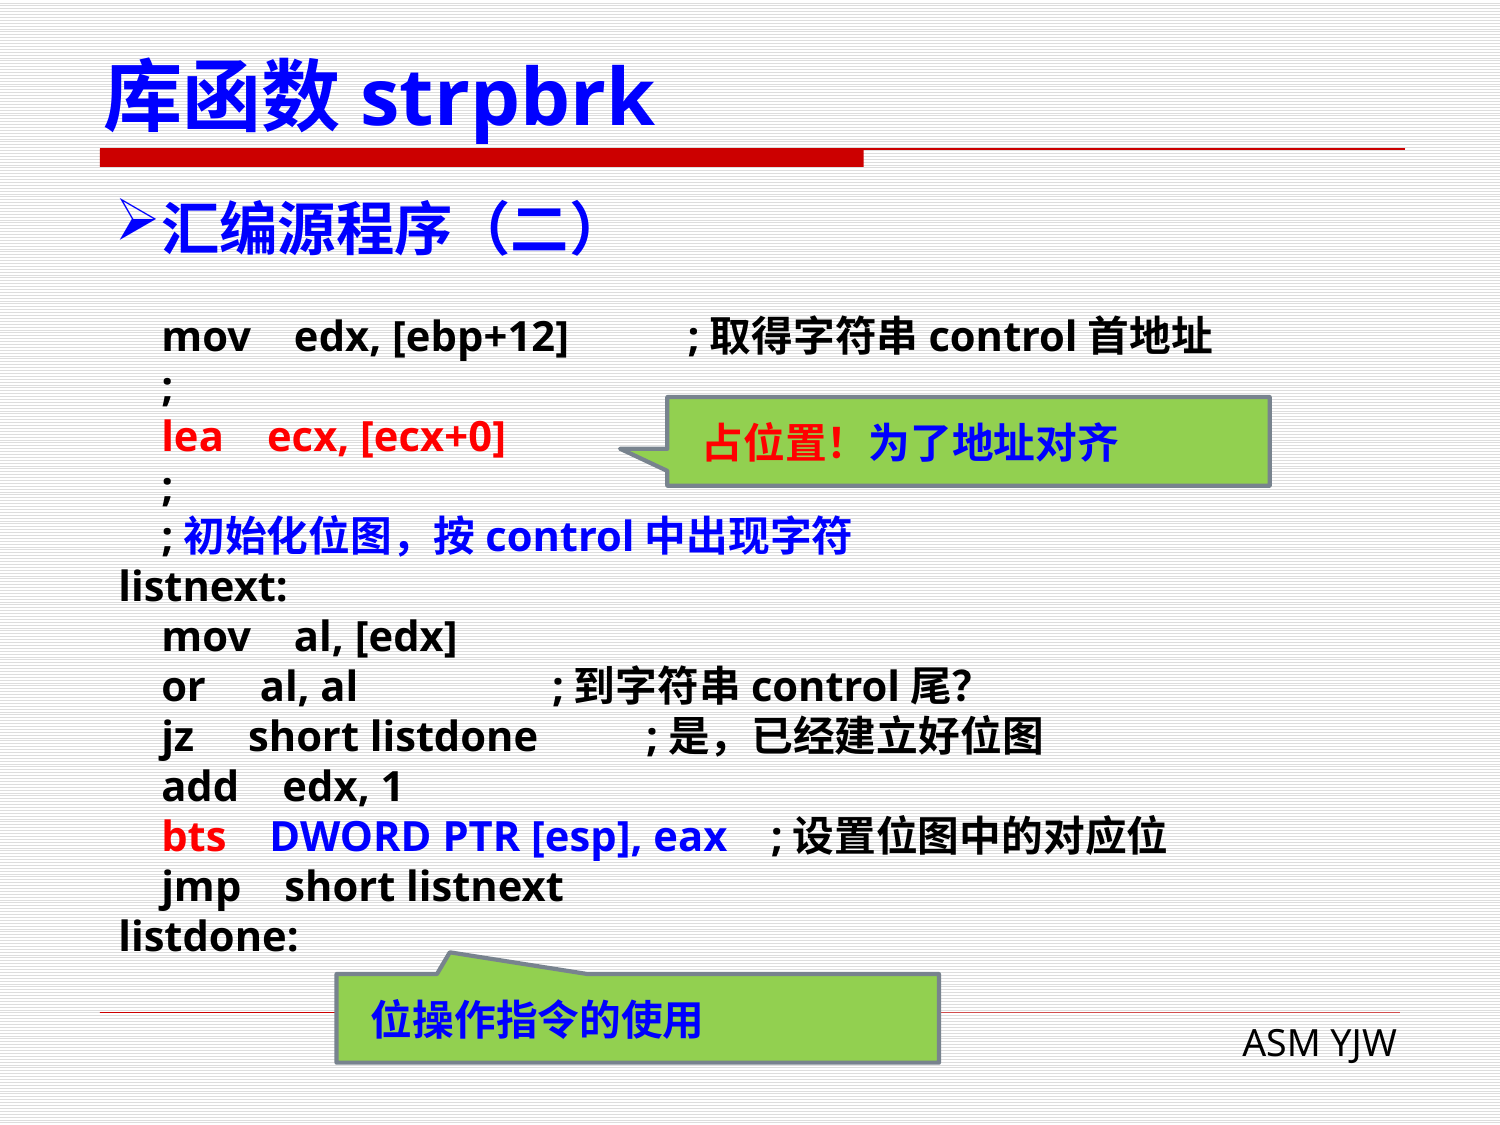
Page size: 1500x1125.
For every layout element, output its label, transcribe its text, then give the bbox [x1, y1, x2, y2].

text_box 汇编源程序（二） [100, 184, 1400, 270]
text_box mov edx, [ebp+12] ;取得字符串control首地址 ; lea ecx, [ecx+0] ; ;初始化位图，按control中出现字符 listnext: mov al, [edx] or al, al ;到字符串control尾？ jz short listdone ;是，已经建立好位图 add edx, 1 bts DWORD PTR [esp], eax ;设置位图中的对应位 jmp short listnext listdone: [103, 302, 1462, 968]
text_box 位操作指令的使用 [334, 950, 942, 1065]
title 库函数strpbrk [88, 42, 1448, 149]
text_box 占位置！为了地址对齐 [617, 394, 1272, 488]
